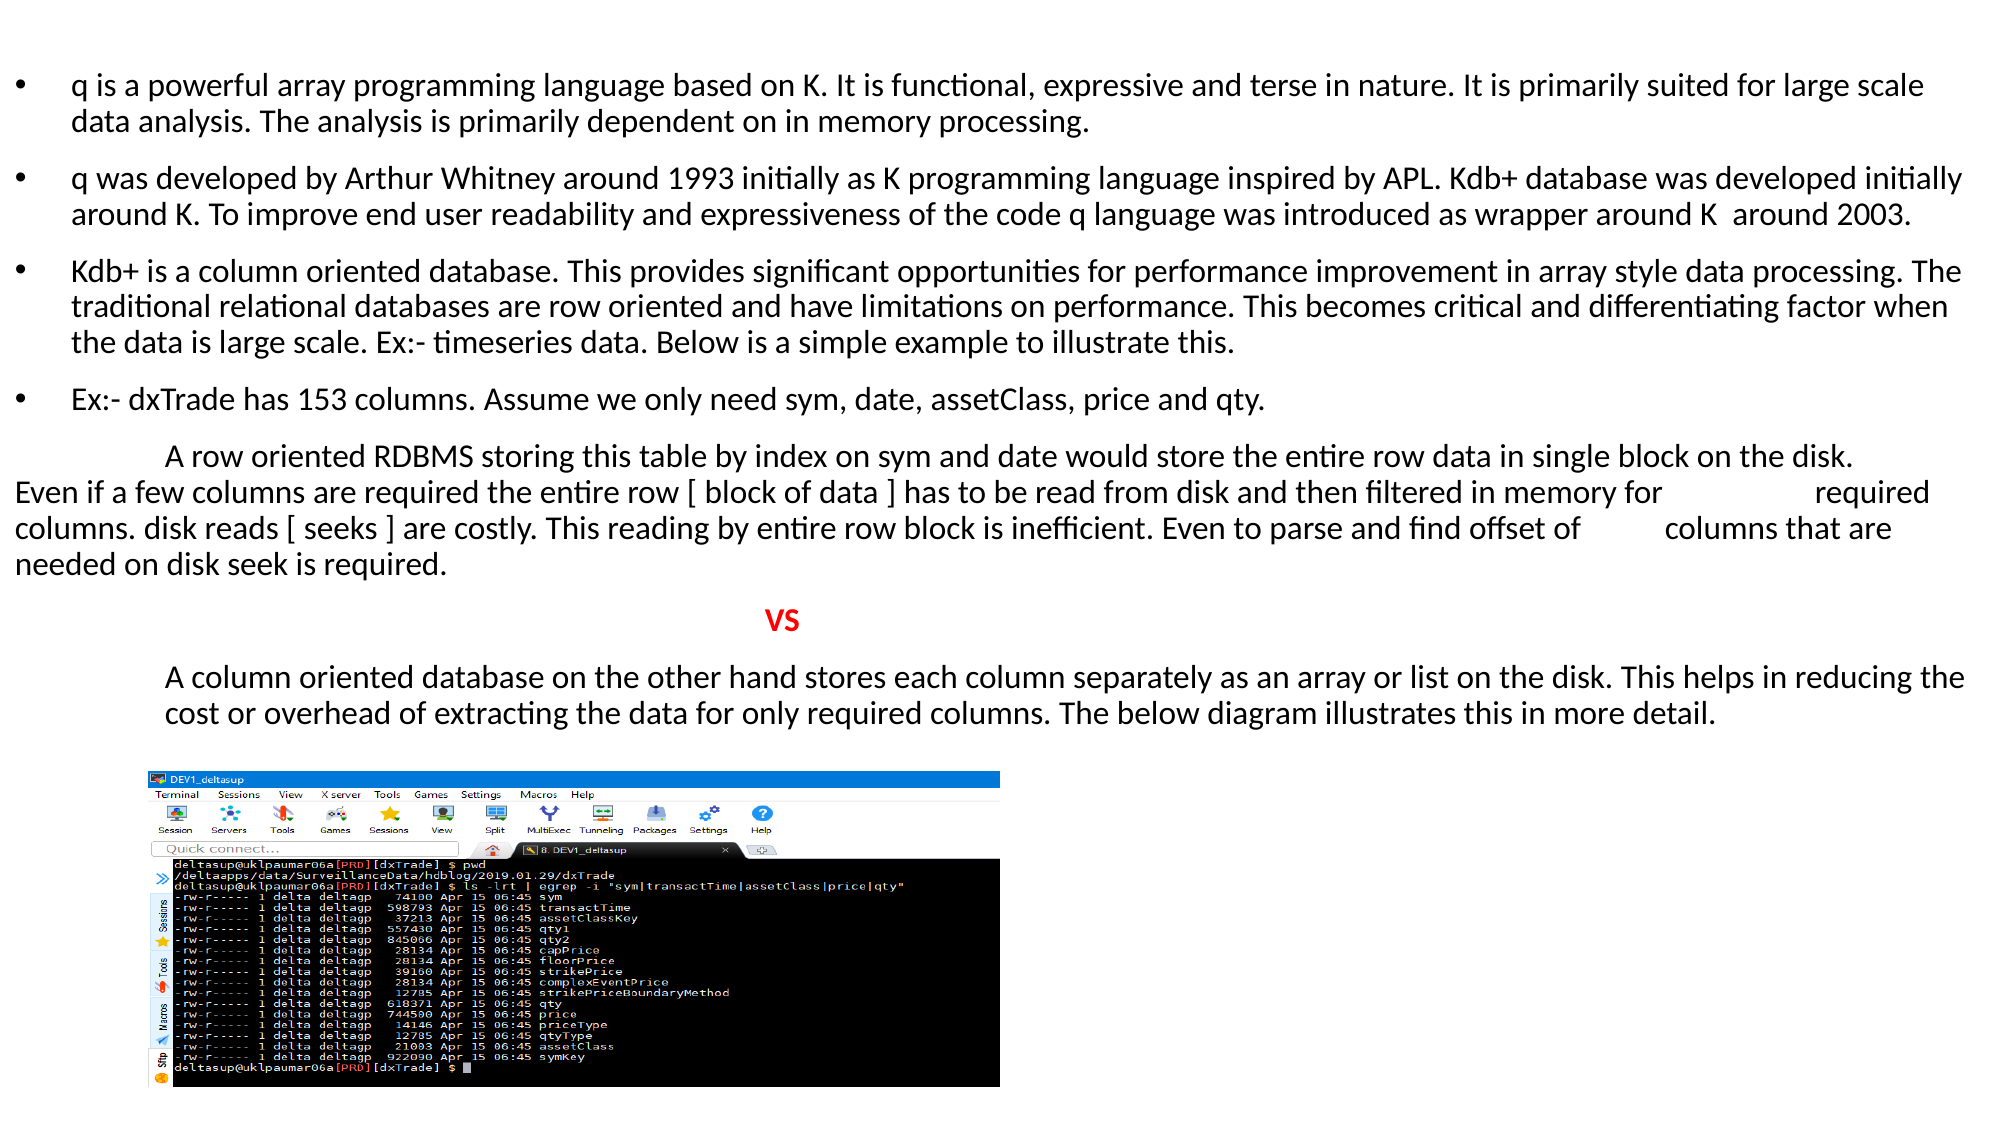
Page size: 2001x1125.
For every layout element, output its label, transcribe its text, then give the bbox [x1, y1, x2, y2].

text_box q is a powerful array programming language based on K. It is functional, expressive and terse in nature. It is primarily suited for large scale data analysis. The analysis is primarily dependent on in memory processing. q was developed by Arthur Whitney around 1993 initially as K programming language inspired by APL. Kdb+ database was developed initially around K. To improve end user readability and expressiveness of the code q language was introduced as wrapper around K around 2003. Kdb+ is a column oriented database. This provides significant opportunities for performance improvement in array style data processing. The traditional relational databases are row oriented and have limitations on performance. This becomes critical and differentiating factor when the data is large scale. Ex:- timeseries data. Below is a simple example to illustrate this. Ex:- dxTrade has 153 columns. Assume we only need sym, date, assetClass, price and qty. A row oriented RDBMS storing this table by index on sym and date would store the entire row data in single block on the disk. Even if a few columns are required the entire row [ block of data ] has to be read from disk and then filtered in memory for required columns. disk reads [ seeks ] are costly. This reading by entire row block is inefficient. Even to parse and find offset of columns that are needed on disk seek is required. VS A column oriented database on the other hand stores each column separately as an array or list on the disk. This helps in reducing the cost or overhead of extracting the data for only required columns. The below diagram illustrates this in more detail. [0, 0, 2000, 1125]
picture [148, 771, 1001, 1087]
